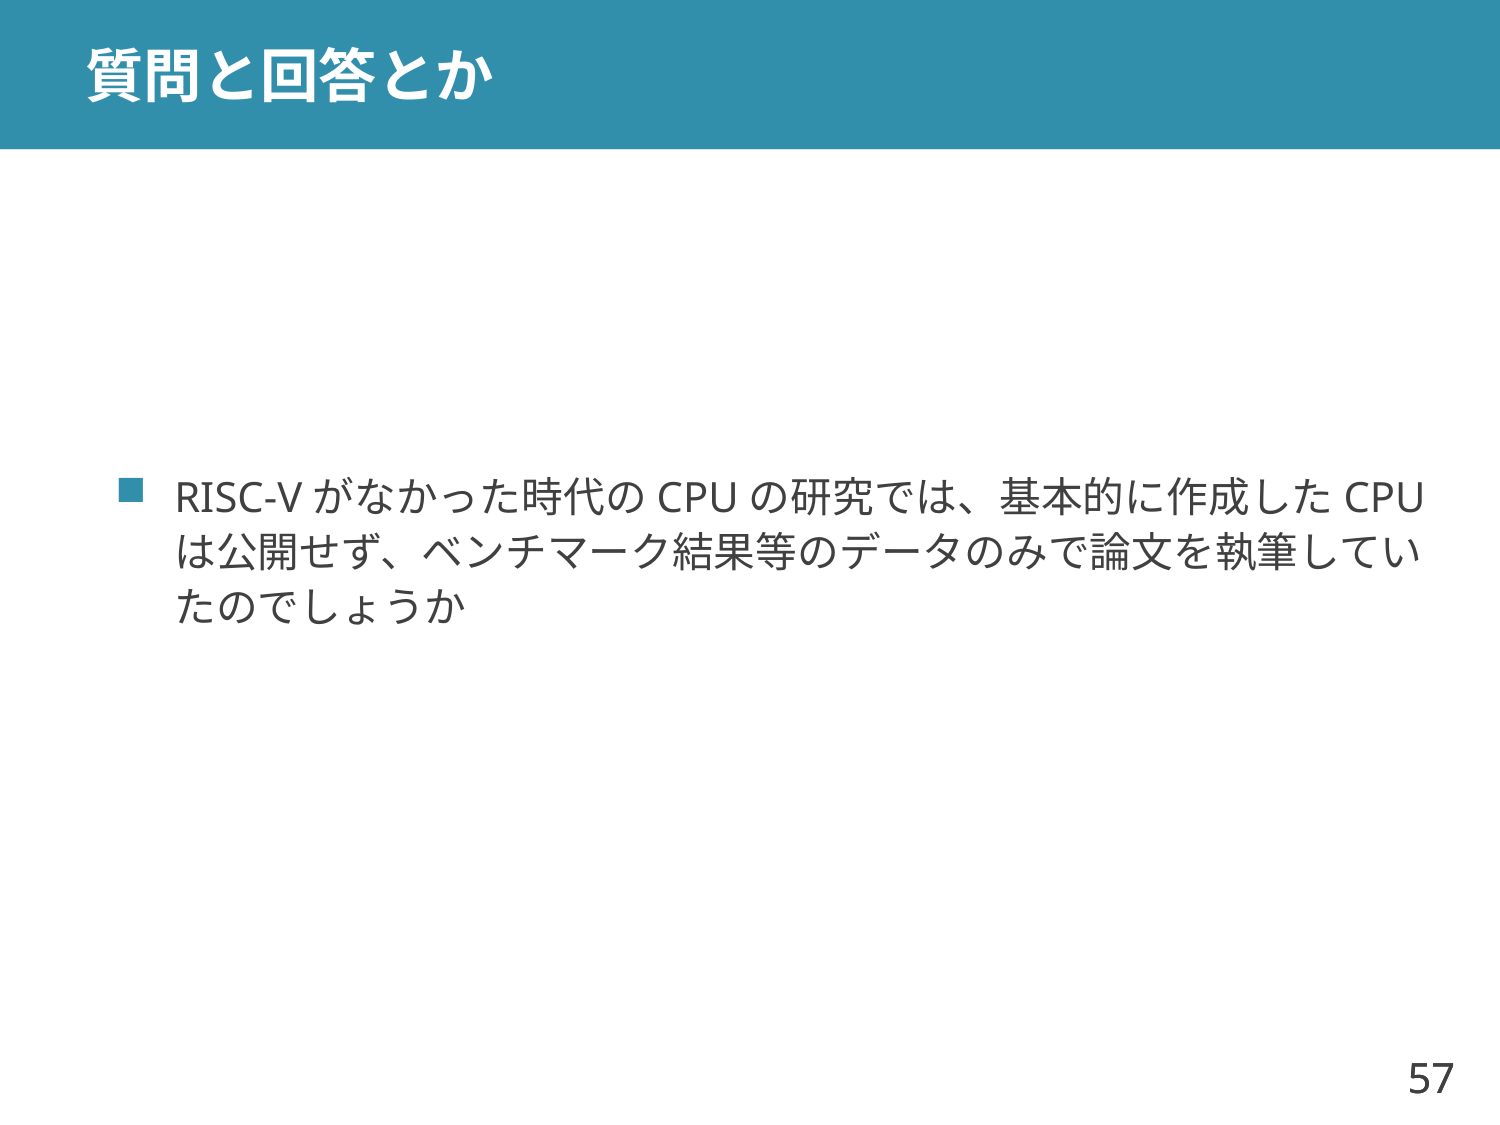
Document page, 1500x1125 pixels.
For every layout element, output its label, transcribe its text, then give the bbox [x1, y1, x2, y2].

title 質問と回答とか [70, 0, 1500, 150]
list RISC-Vがなかった時代のCPUの研究では、基本的に作成したCPUは公開せず、ベンチマーク結果等のデータのみで論文を執筆していたのでしょうか [100, 178, 1459, 1036]
